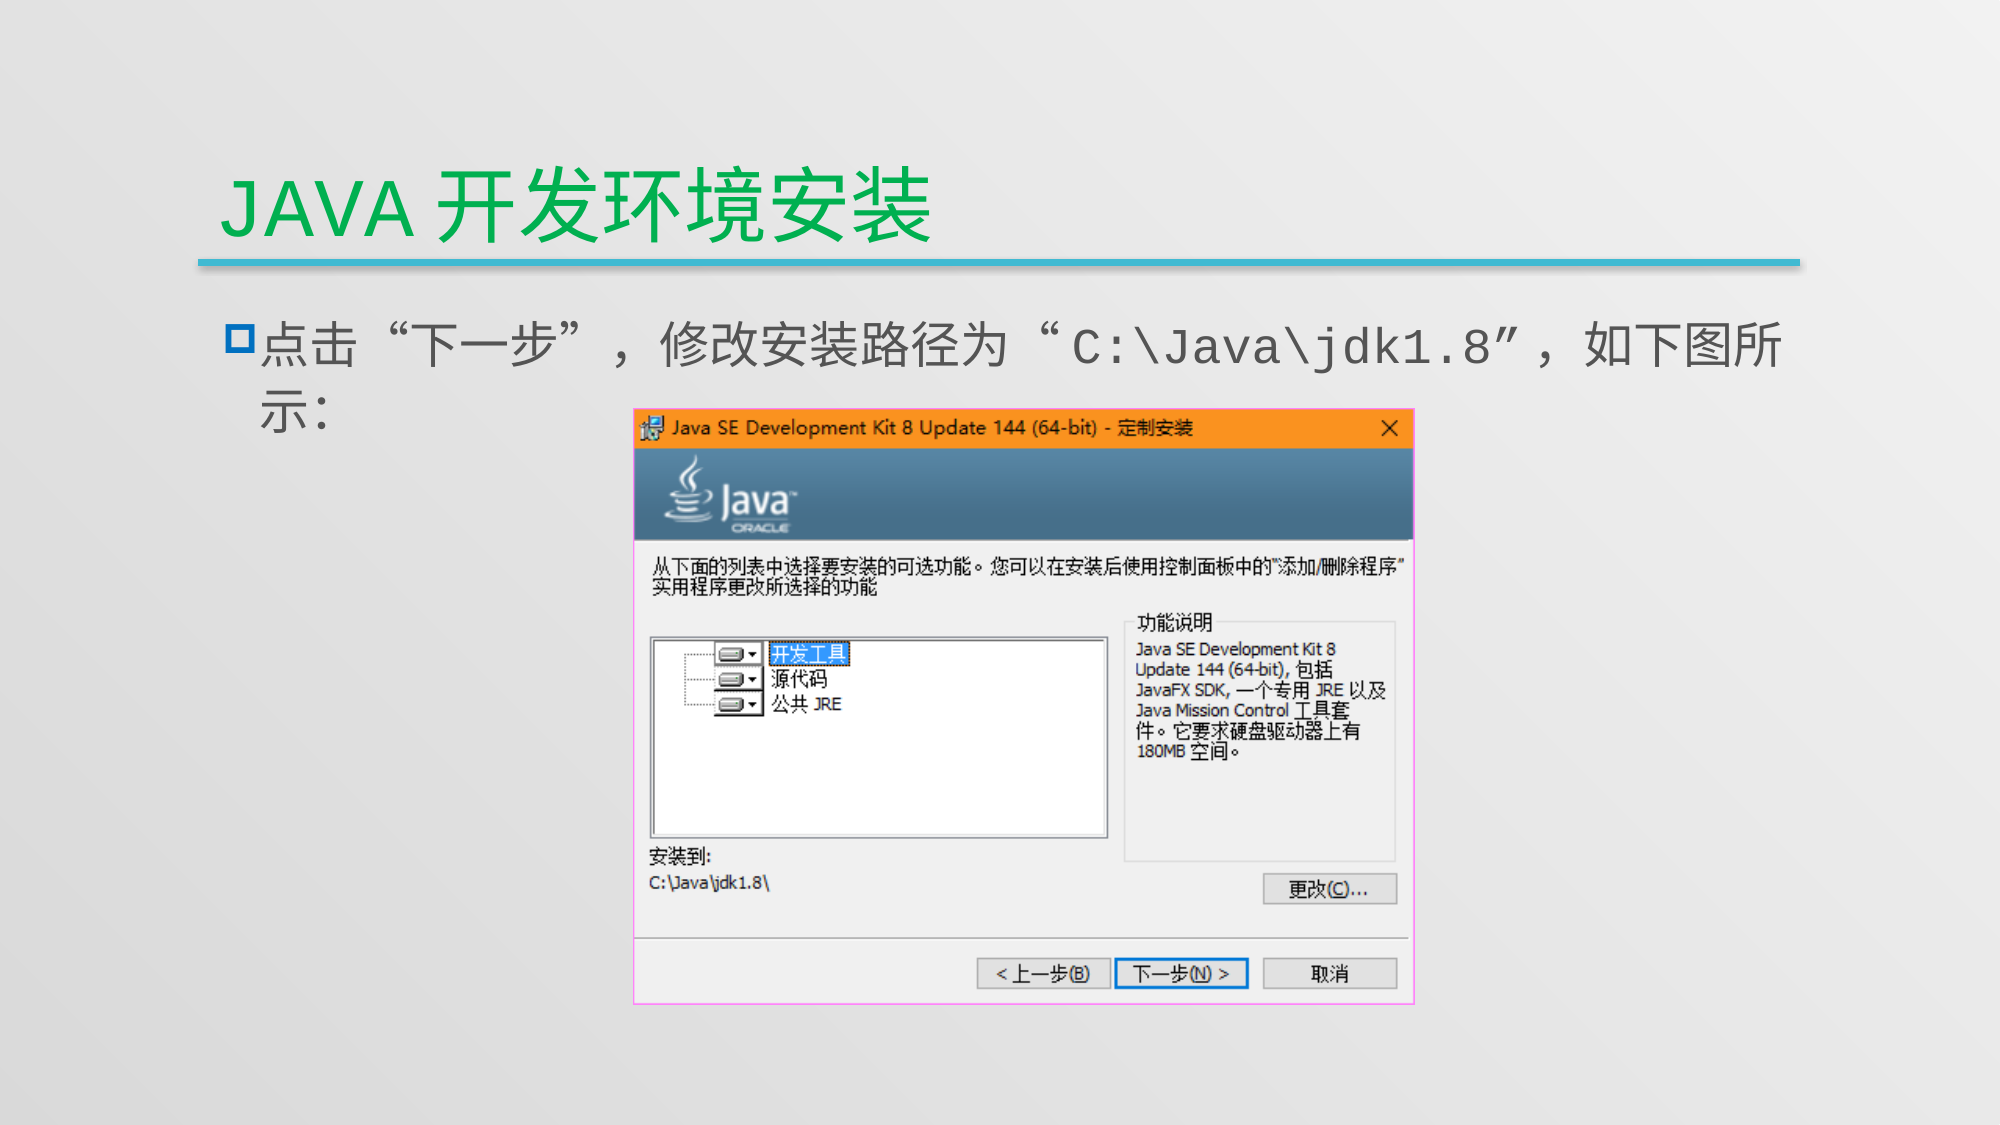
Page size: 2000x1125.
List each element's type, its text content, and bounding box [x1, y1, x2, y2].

list 点击“下一步”，修改安装路径为“C:\Java\jdk1.8”，如下图所示： [199, 299, 1800, 1013]
title java开发环境安装 [199, 45, 1800, 263]
picture [633, 408, 1415, 1005]
